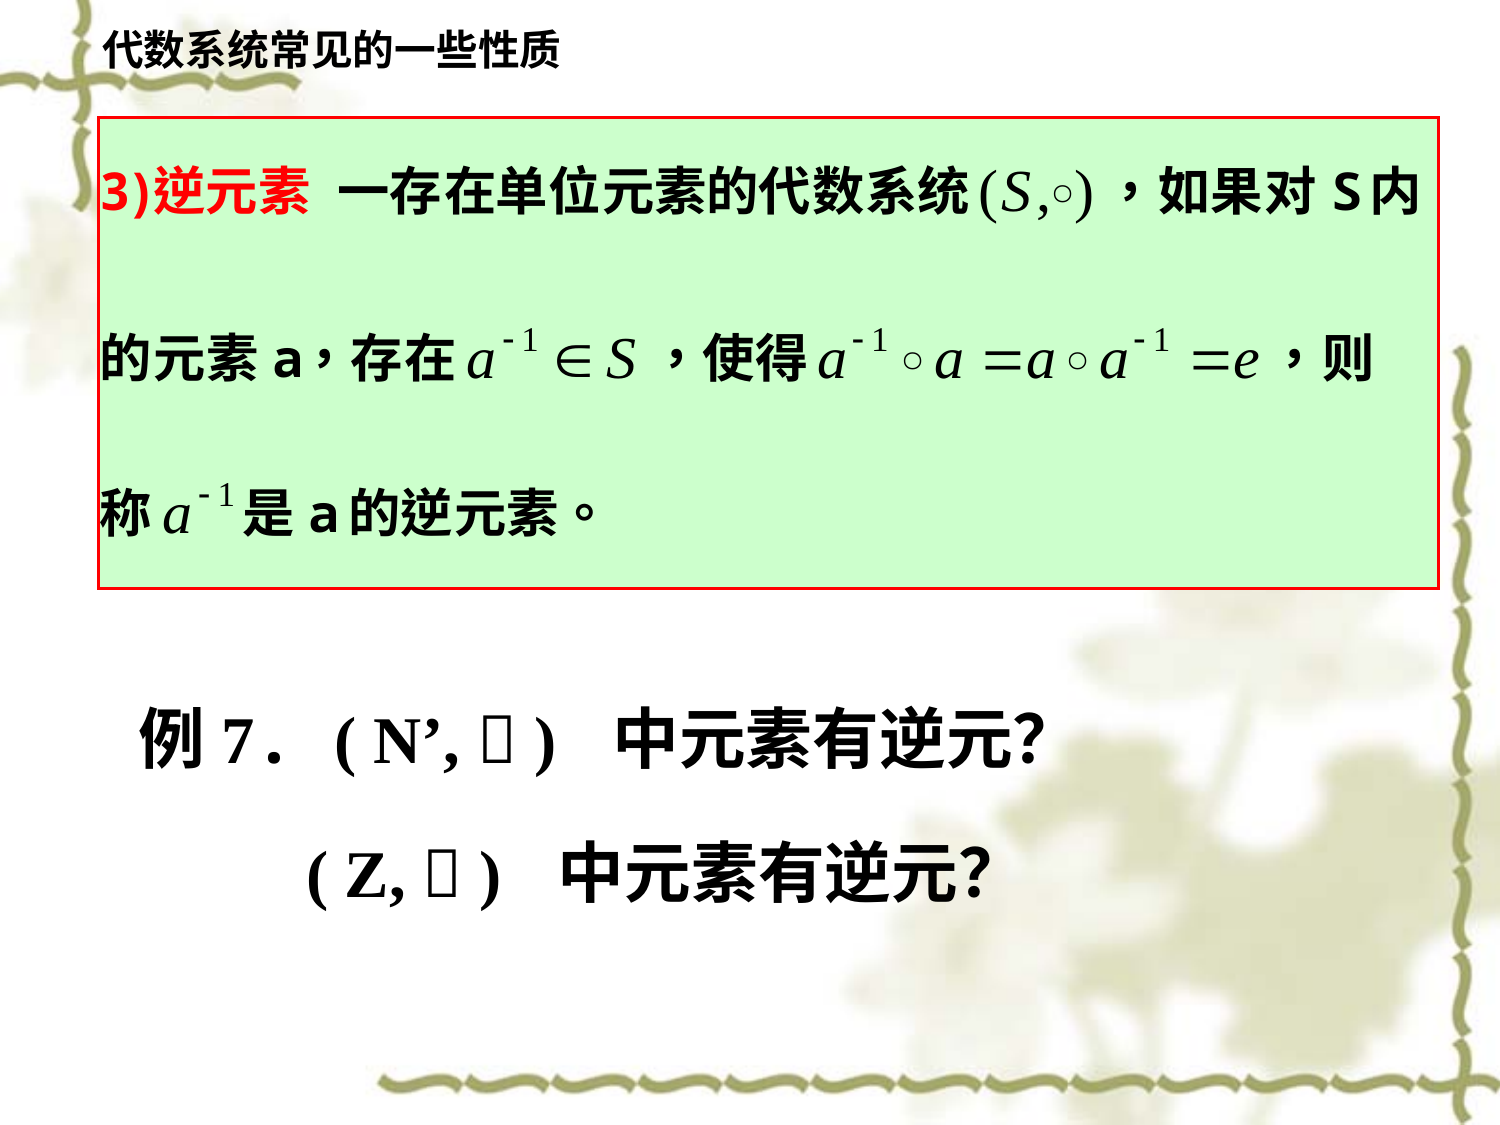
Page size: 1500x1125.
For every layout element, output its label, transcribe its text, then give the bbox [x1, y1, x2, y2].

text_box 例7. ( N’,  ) 中元素有逆元？ ( Z,  ) 中元素有逆元？ [123, 650, 1225, 1052]
text_box 代数系统常见的一些性质 [87, 16, 691, 81]
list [99, 118, 1438, 588]
picture [0, 0, 1500, 1125]
